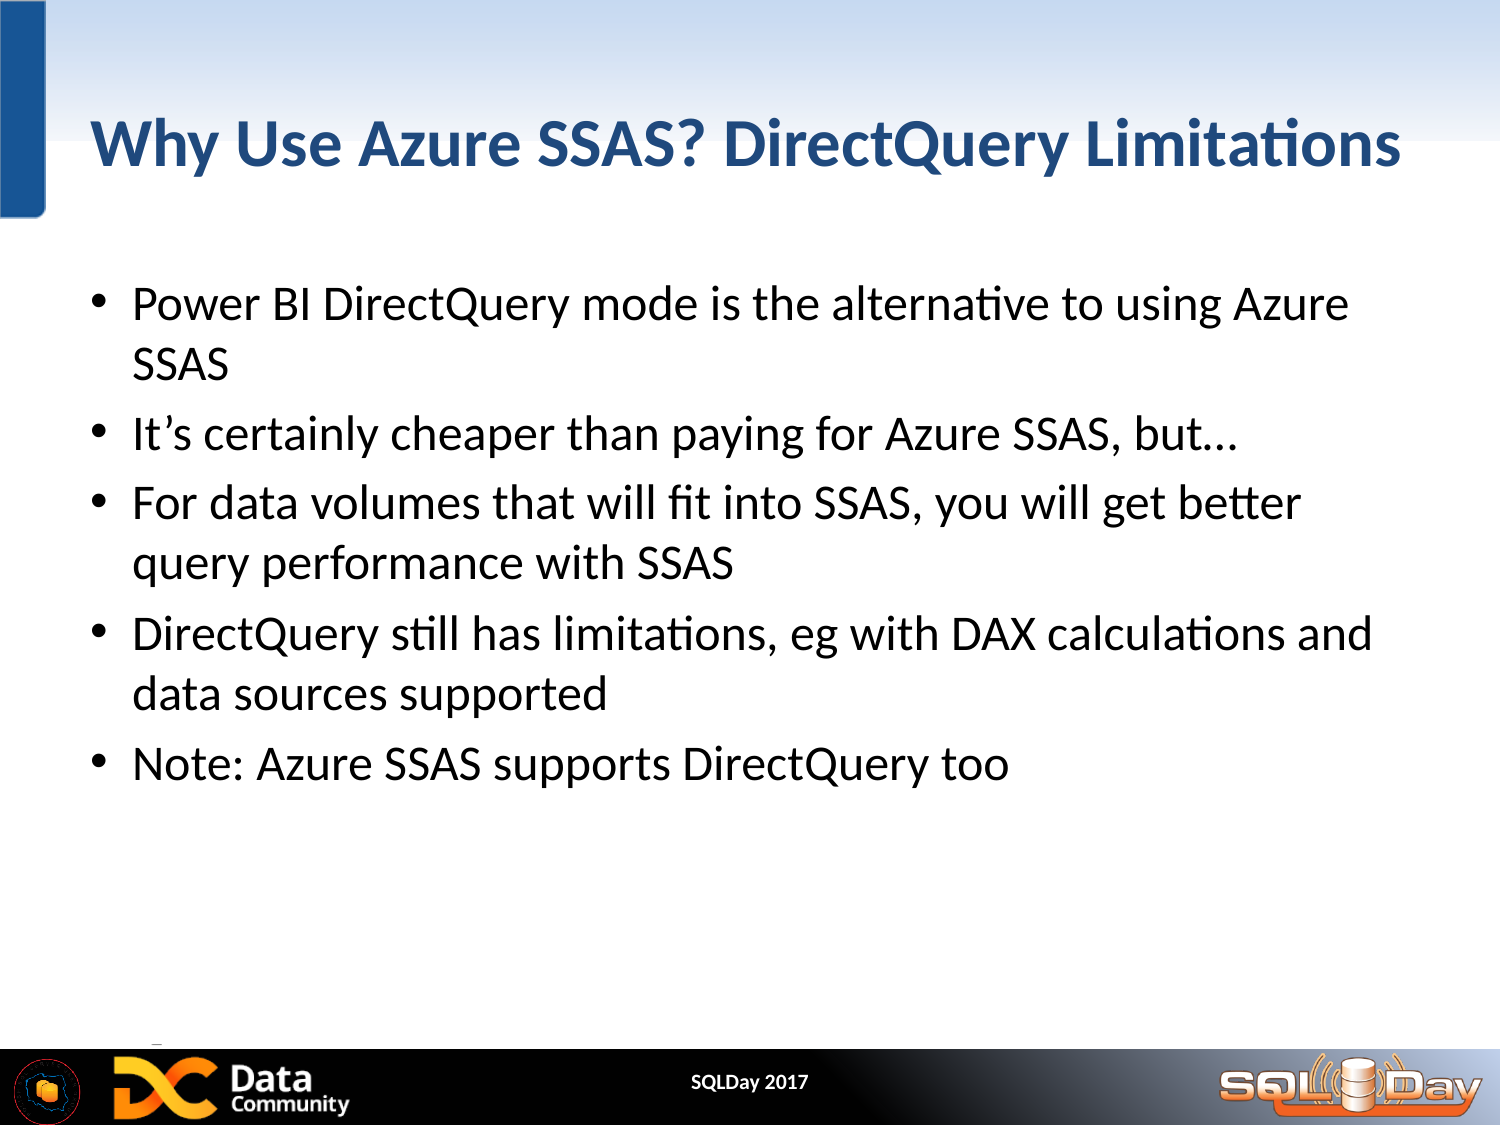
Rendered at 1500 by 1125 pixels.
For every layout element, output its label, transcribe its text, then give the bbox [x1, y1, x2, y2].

picture [1219, 1053, 1483, 1117]
picture [0, 0, 46, 219]
picture [92, 1044, 378, 1125]
list Power BI DirectQuery mode is the alternative to using Azure SSAS It’s certainly cheaper than paying for Azure SSAS, but… For data volumes that will fit into SSAS, you will get better query performance with SSAS DirectQuery still has limitations, eg with DAX calculations and data sources supported Note: Azure SSAS supports DirectQuery too [75, 262, 1425, 1005]
title Why Use Azure SSAS? DirectQuery Limitations [75, 45, 1425, 233]
picture [12, 1057, 81, 1125]
